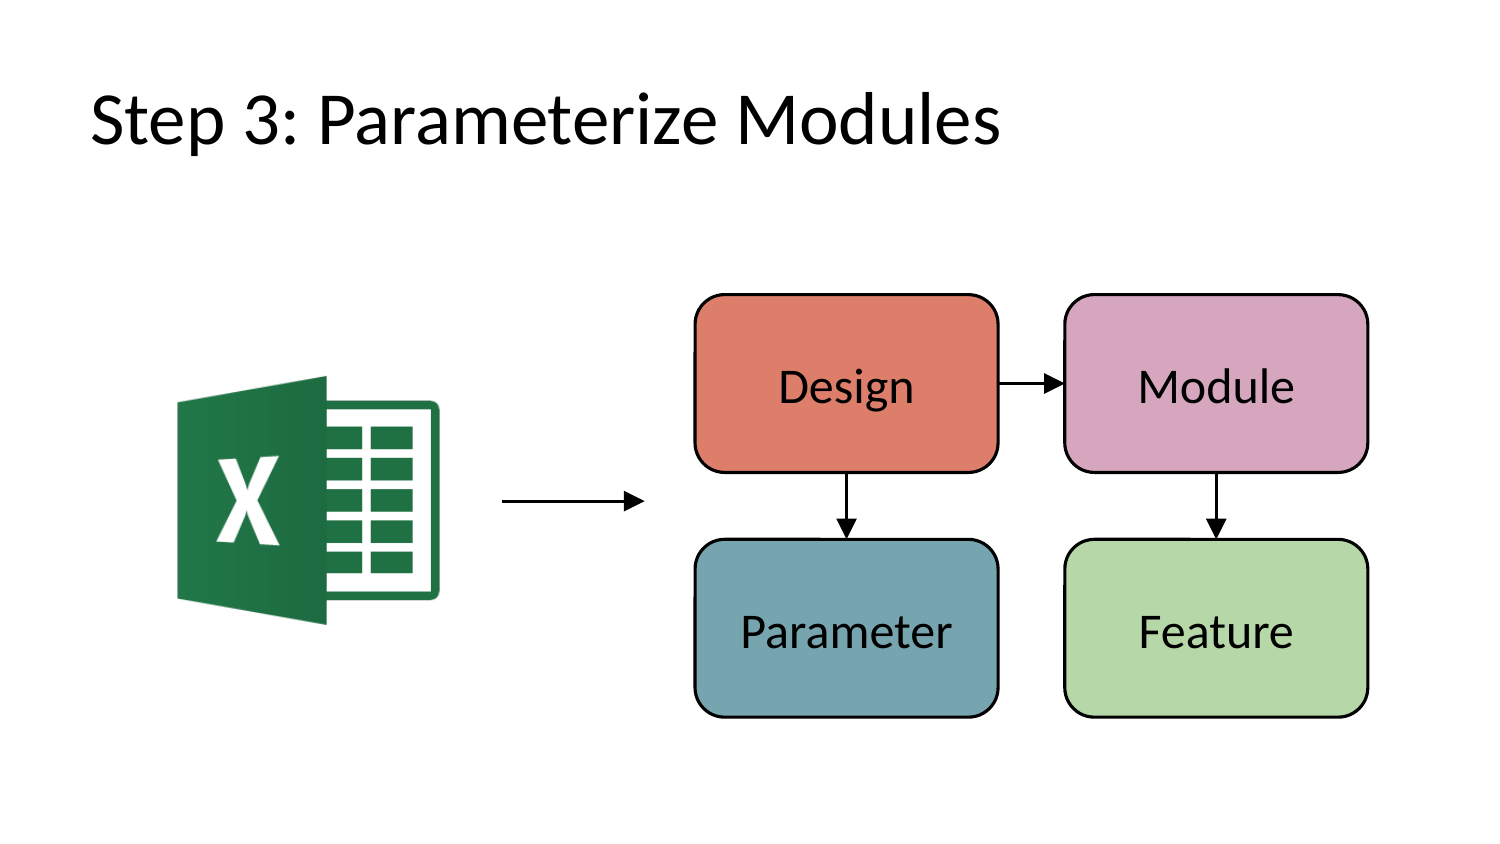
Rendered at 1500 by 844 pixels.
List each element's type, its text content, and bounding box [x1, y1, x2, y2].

text_box Module [1064, 294, 1368, 473]
title Step 3: Parameterize Modules [75, 33, 1425, 175]
text_box Design [695, 294, 999, 473]
text_box Feature [1064, 539, 1368, 718]
text_box Parameter [695, 539, 999, 718]
picture [170, 363, 446, 639]
